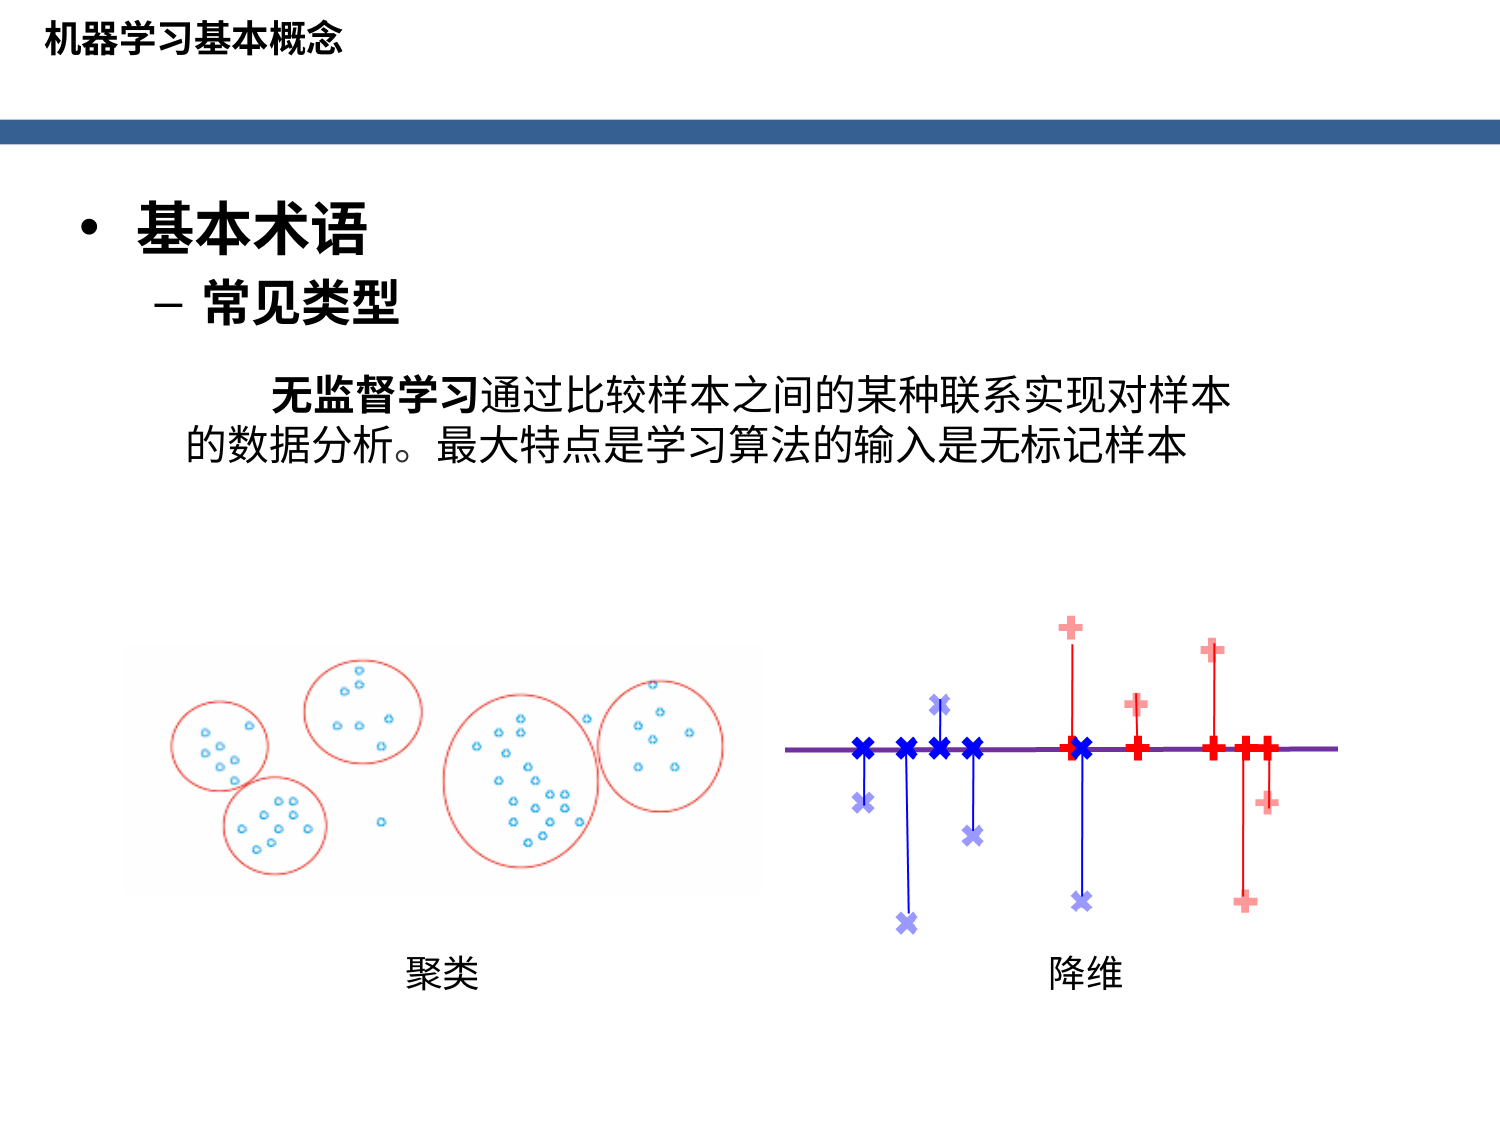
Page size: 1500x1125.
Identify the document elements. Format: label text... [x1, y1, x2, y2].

text_box 无监督学习通过比较样本之间的某种联系实现对样本的数据分析。最大特点是学习算法的输入是无标记样本 [171, 361, 1258, 477]
picture [785, 595, 1338, 943]
text_box 聚类 [390, 942, 496, 1003]
picture [123, 644, 762, 894]
text_box 基本术语 常见类型 [64, 184, 1436, 1047]
title 机器学习基本概念 [29, 7, 1305, 91]
text_box 降维 [1034, 951, 1139, 1003]
